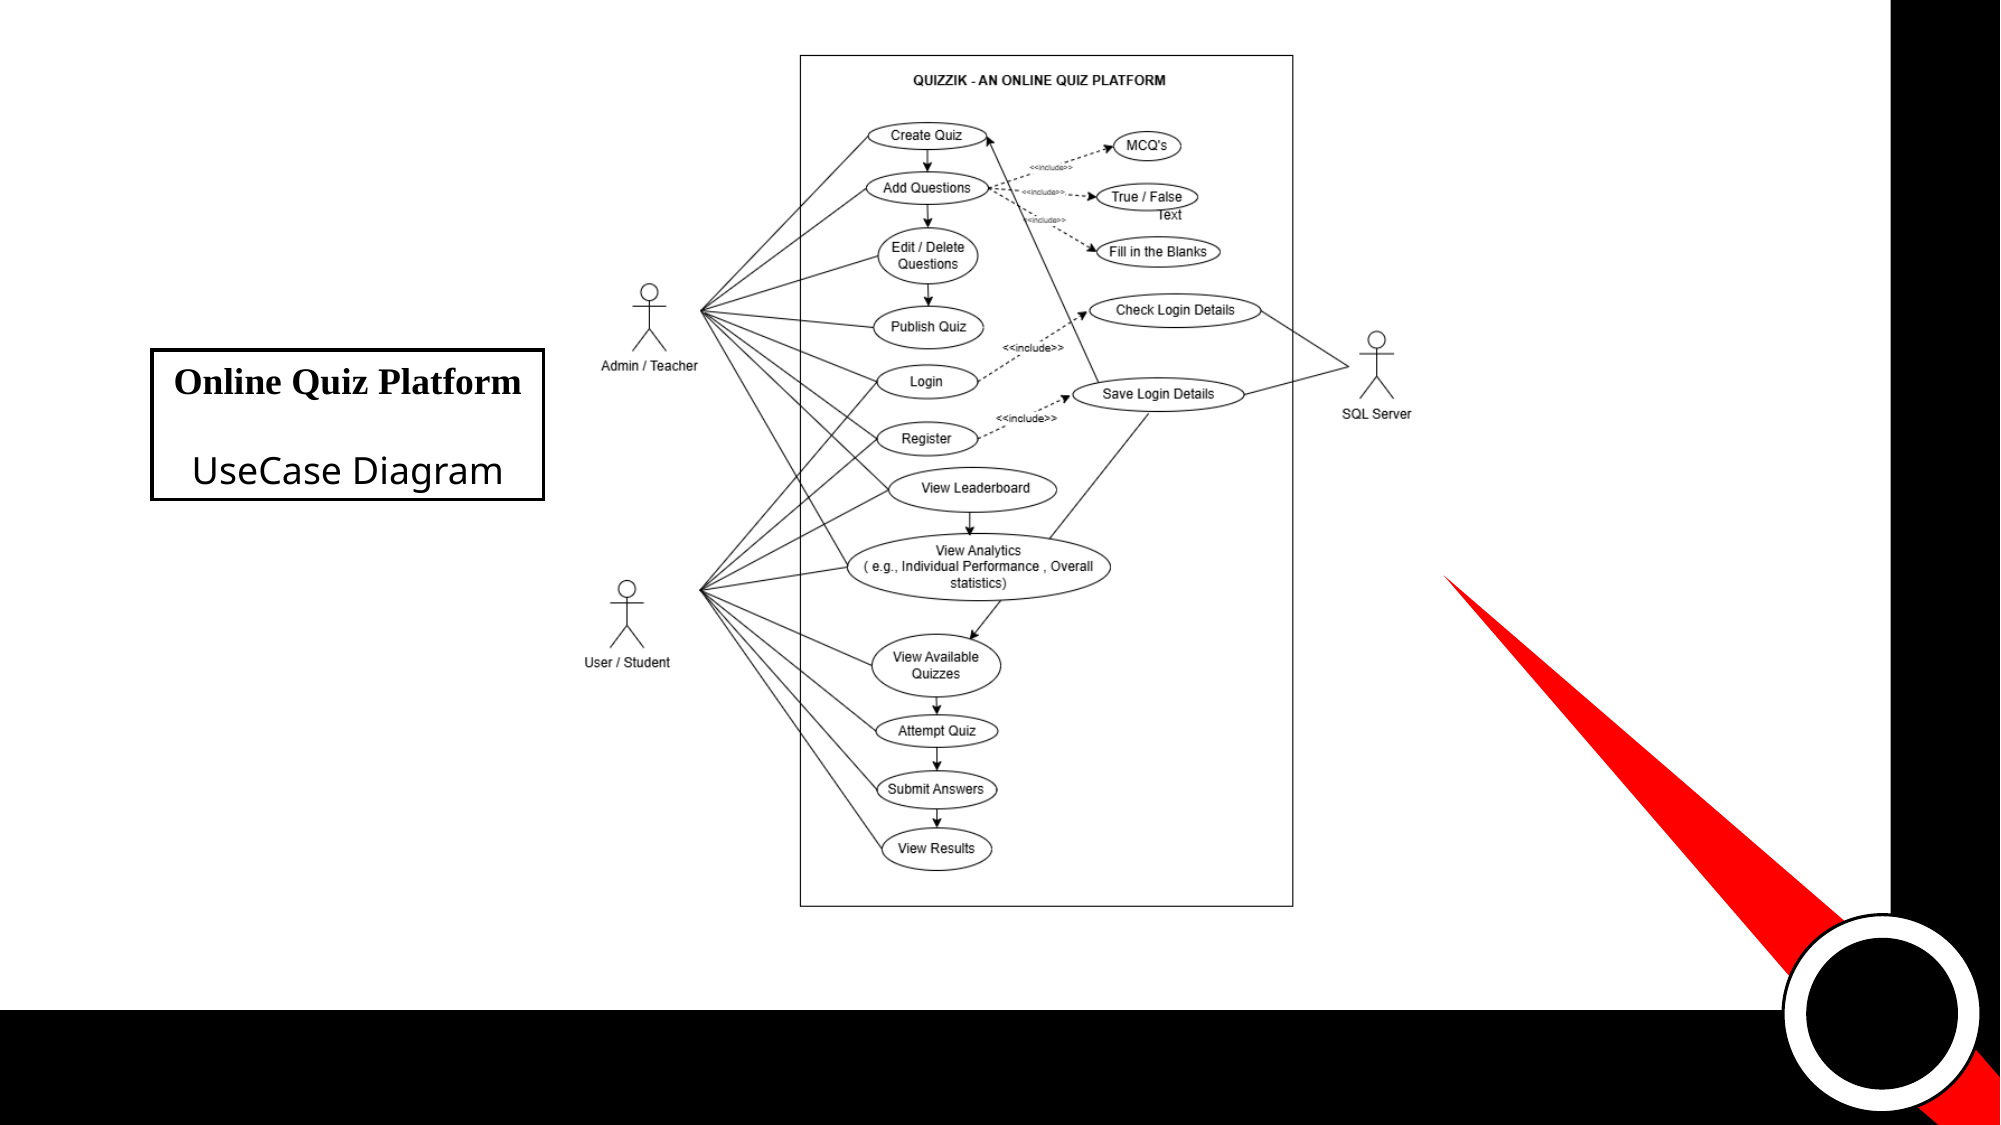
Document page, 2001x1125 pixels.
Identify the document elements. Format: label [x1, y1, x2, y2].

text_box [0, 0, 2000, 1125]
picture [581, 0, 1419, 964]
